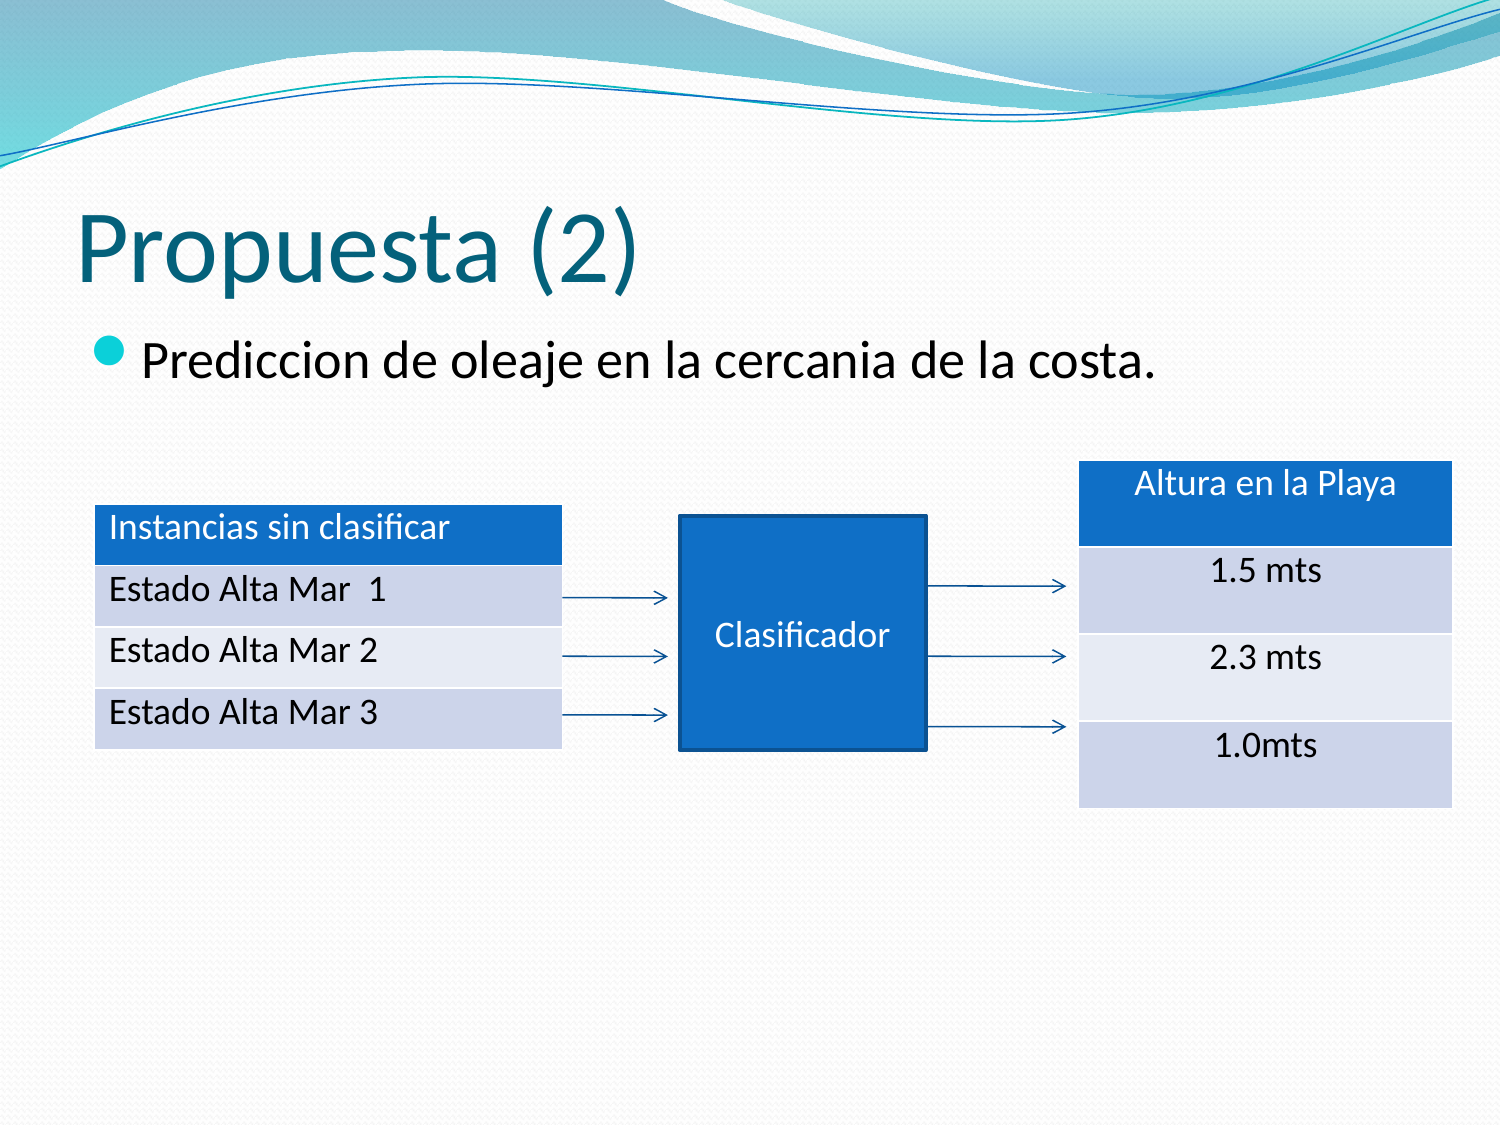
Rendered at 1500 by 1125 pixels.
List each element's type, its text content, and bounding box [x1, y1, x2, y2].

table_cell Estado Alta Mar 3 [95, 689, 562, 749]
text_box Clasificador [678, 514, 928, 752]
table_cell 1.0mts [1079, 722, 1452, 808]
list Prediccion de oleaje en la cercania de la costa. [75, 317, 1425, 1038]
title Propuesta (2) [75, 115, 1425, 303]
table_header Instancias sin clasificar [95, 505, 562, 565]
table_cell Estado Alta Mar 1 [95, 566, 562, 626]
table_cell 2.3 mts [1079, 635, 1452, 720]
table_header Altura en la Playa [1079, 461, 1452, 546]
table_cell 1.5 mts [1079, 548, 1452, 633]
table_cell Estado Alta Mar 2 [95, 628, 562, 687]
